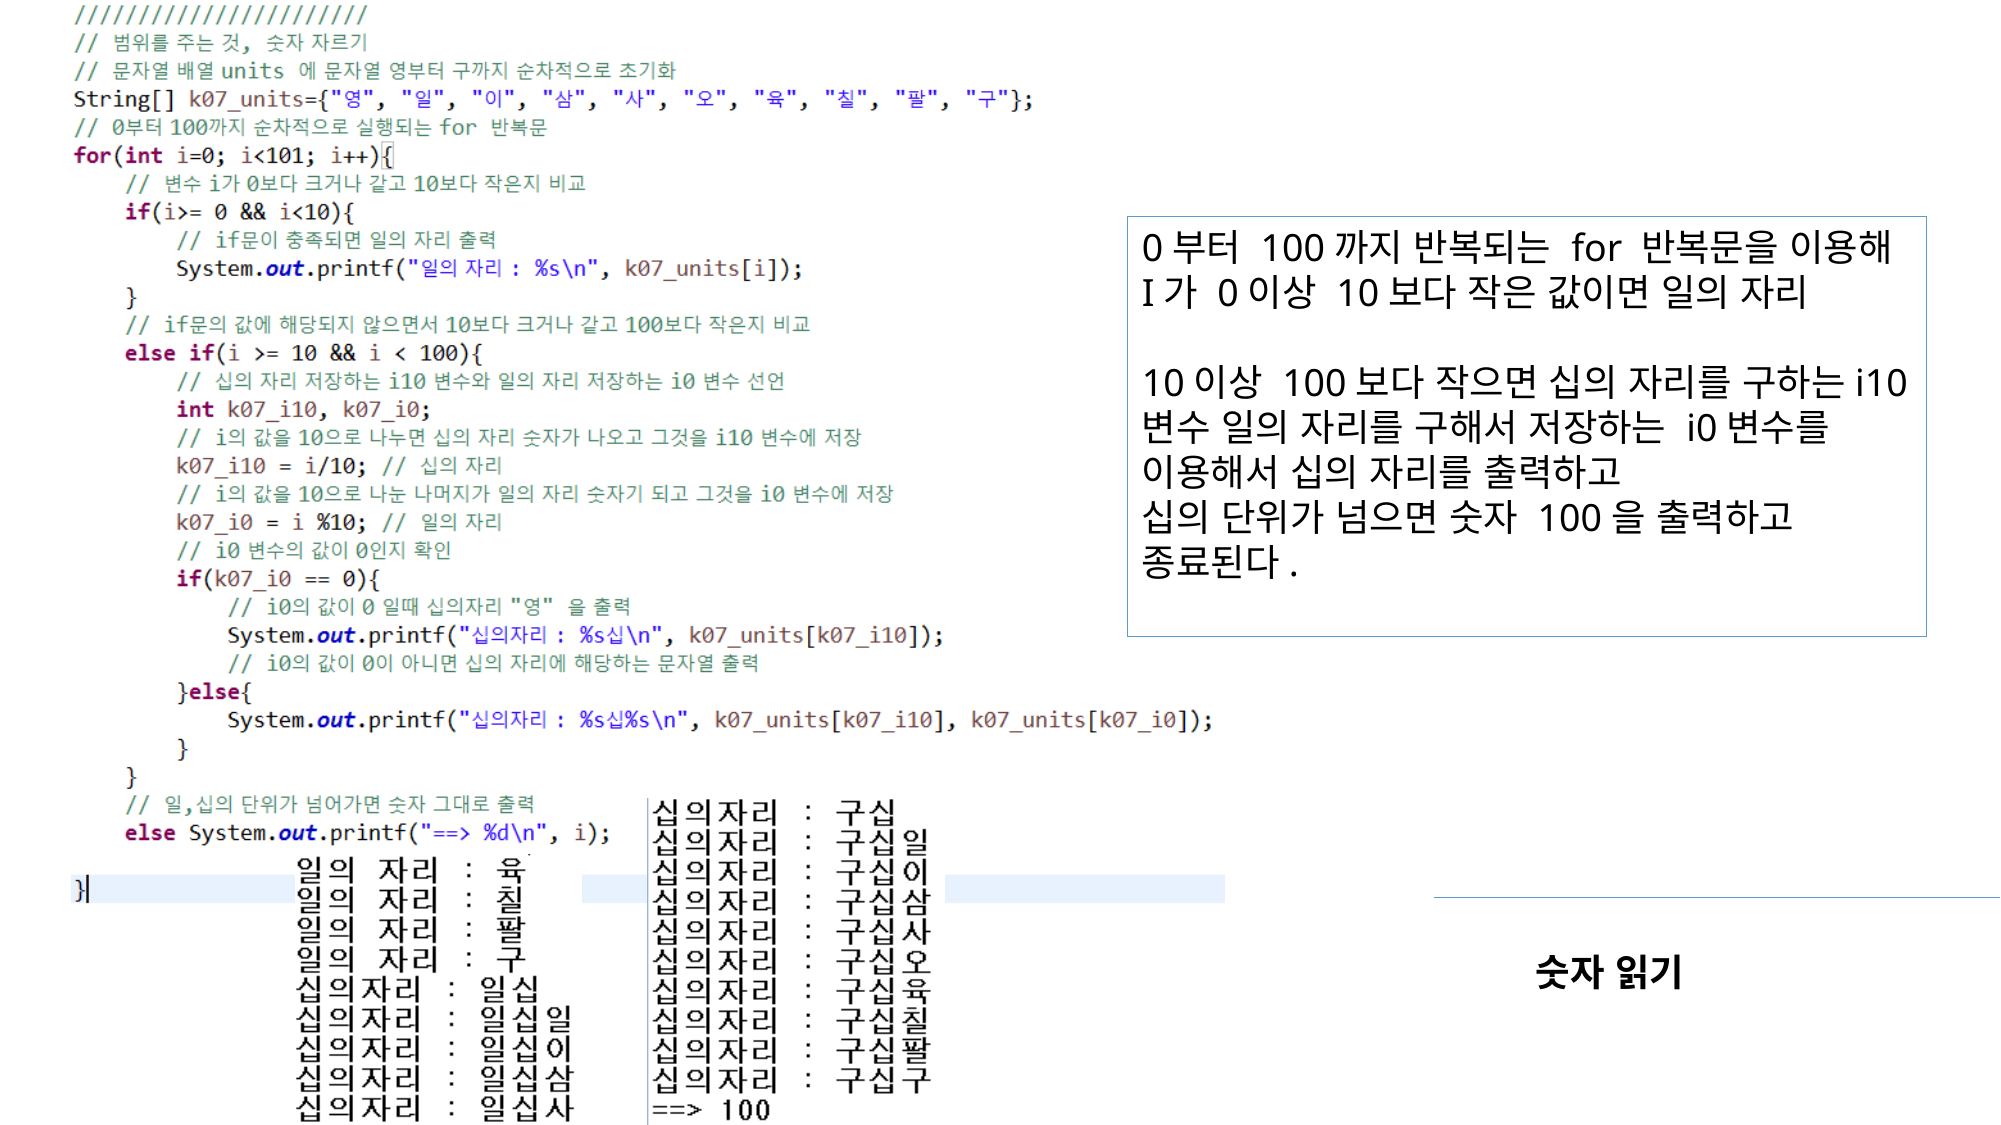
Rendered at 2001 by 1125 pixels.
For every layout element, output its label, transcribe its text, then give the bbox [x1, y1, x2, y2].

picture [71, 0, 1225, 1125]
text_box 0부터 100까지 반복되는 for 반복문을 이용해 I가 0이상 10보다 작은 값이면 일의 자리 10이상 100보다 작으면 십의 자리를 구하는i10 변수 일의 자리를 구해서 저장하는 i0변수를 이용해서 십의 자리를 출력하고 십의 단위가 넘으면 숫자 100을 출력하고 종료된다. [1225, 216, 1927, 637]
text_box 숫자 읽기 [1521, 941, 1982, 1002]
